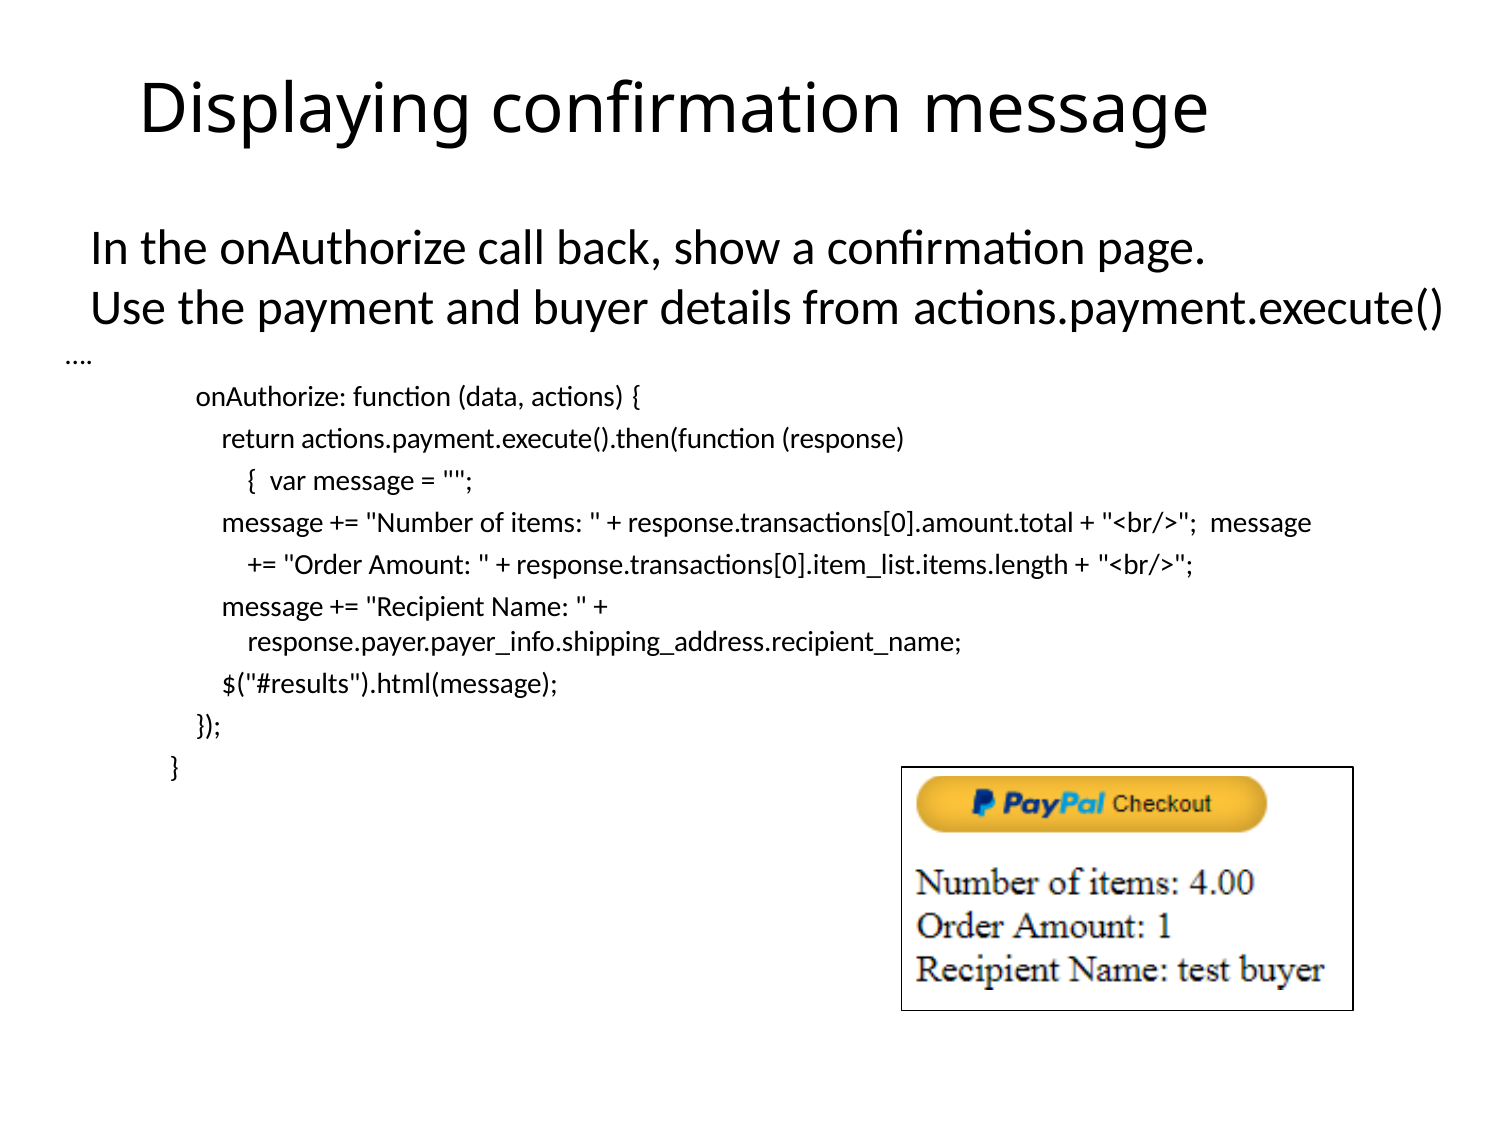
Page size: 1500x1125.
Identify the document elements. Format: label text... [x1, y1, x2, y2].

title Displaying confirmation message [136, 8, 1364, 199]
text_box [900, 766, 1354, 1012]
text_box In the onAuthorize call back, show a confirmation page. Use the payment and buyer details from actions.payment.execute() …. onAuthorize: function (data, actions) { return actions.payment.execute().then(function (response) { var message = ""; message += "Number of items: " + response.transactions[0].amount.total + "<br/>"; message += "Order Amount: " + response.transactions[0].item_list.items.length + "<br/>"; message += "Recipient Name: " + response.payer.payer_info.shipping_address.recipient_name; $("#results").html(message); }); } [63, 212, 1458, 783]
